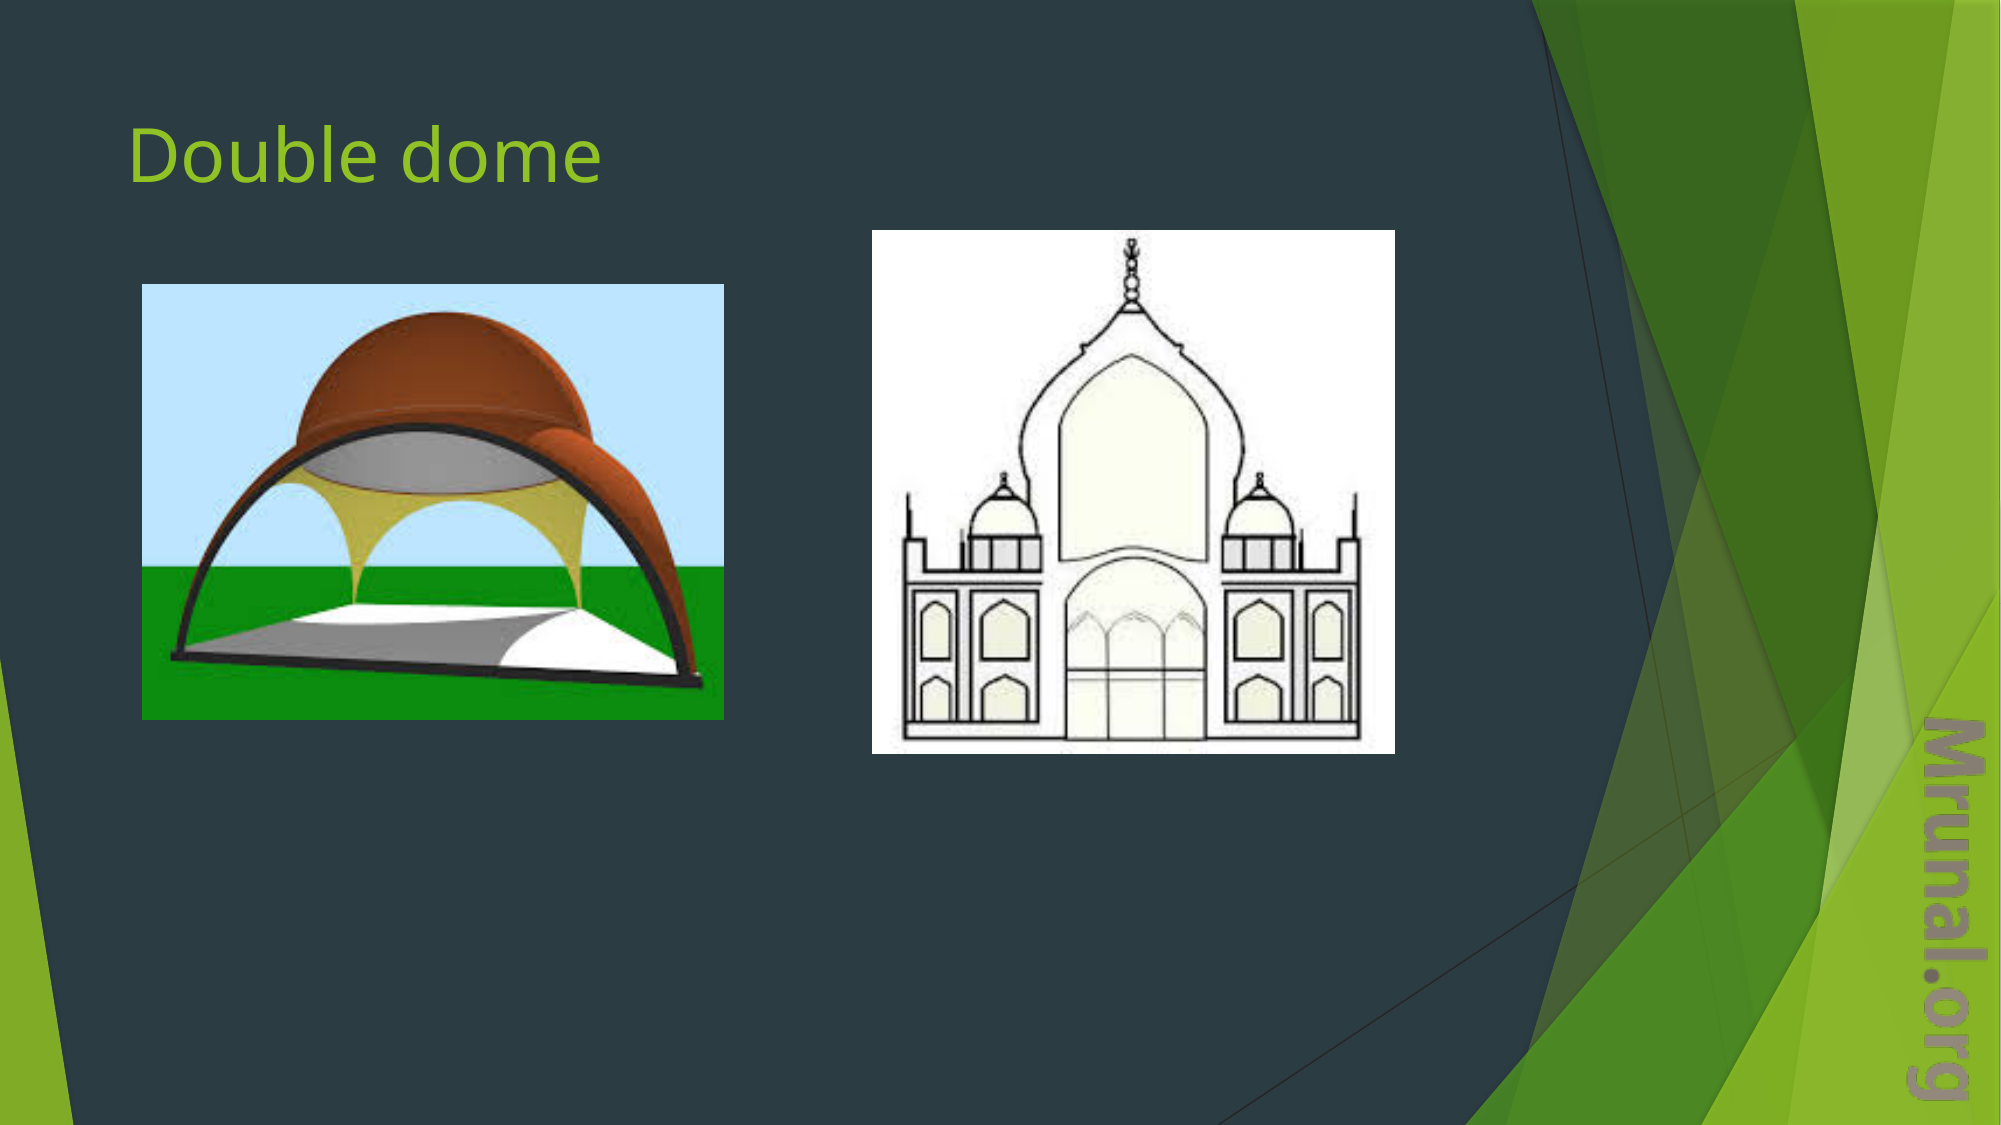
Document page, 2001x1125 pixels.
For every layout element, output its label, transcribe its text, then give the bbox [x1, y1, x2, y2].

picture [871, 230, 1396, 754]
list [142, 283, 724, 720]
title Double dome [111, 99, 1522, 317]
